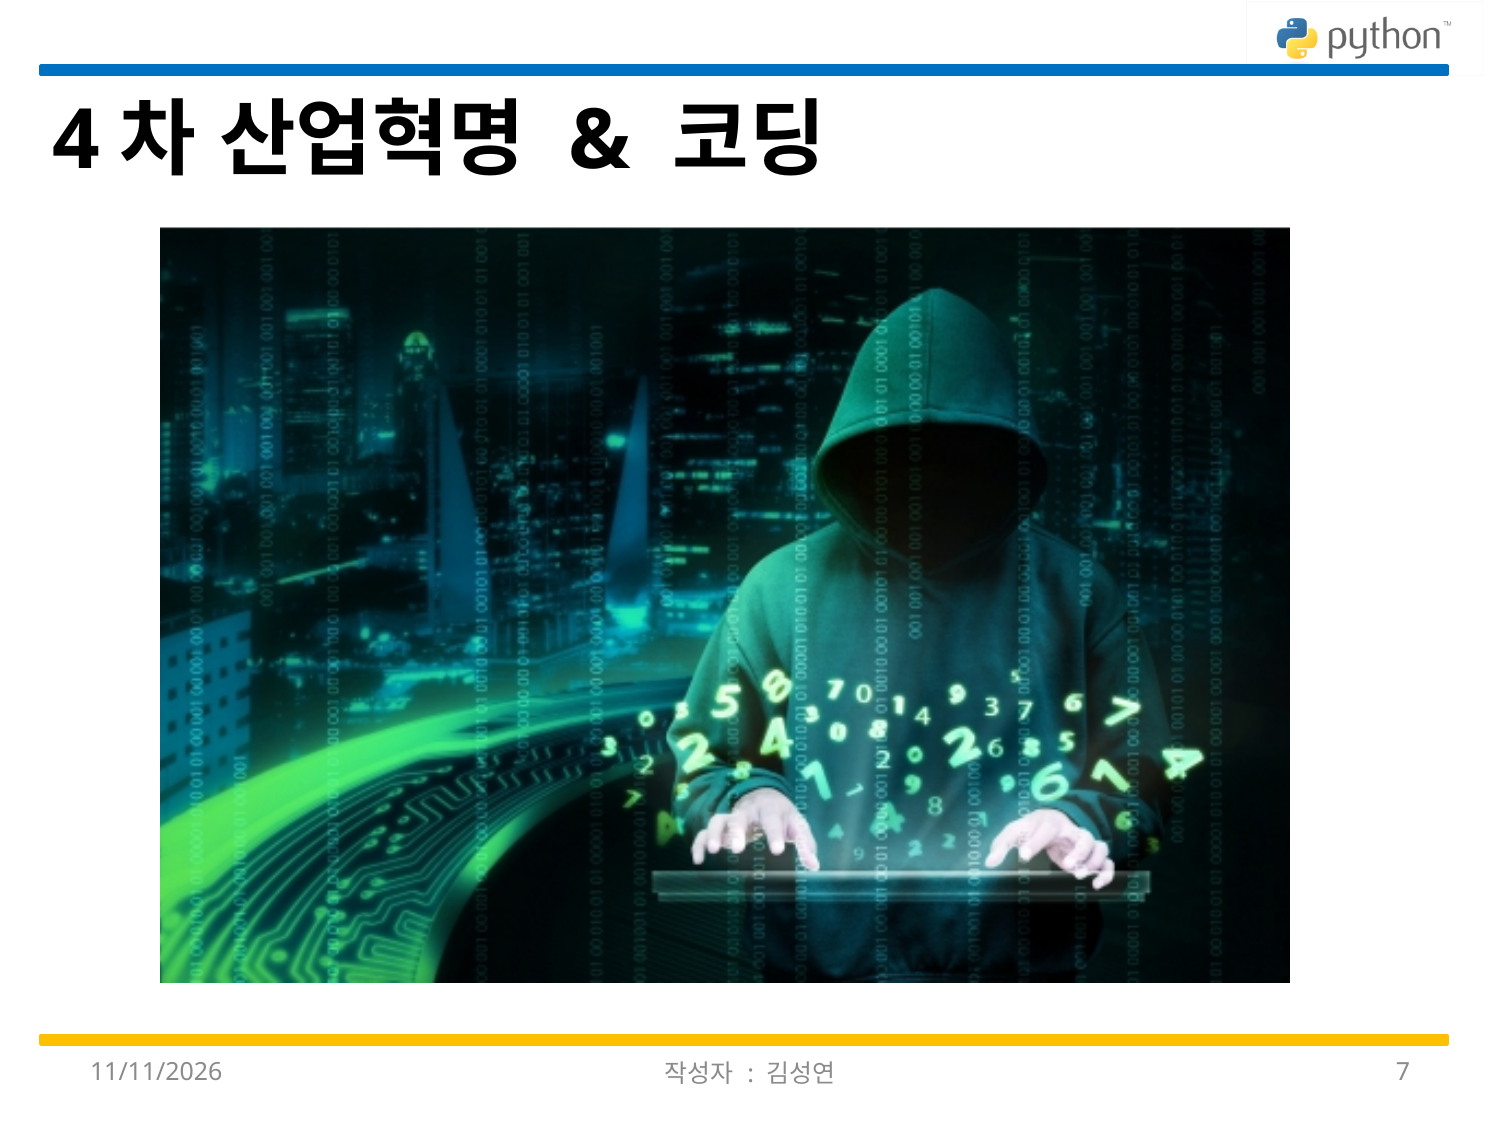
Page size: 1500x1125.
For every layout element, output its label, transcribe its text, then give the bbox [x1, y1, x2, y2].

text_box 4차 산업혁명 & 코딩 [37, 78, 1243, 193]
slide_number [75, 1042, 425, 1103]
picture [160, 226, 1291, 983]
picture [218, 697, 228, 704]
slide_number 7 [1074, 1042, 1425, 1103]
picture [168, 687, 177, 702]
footer 작성자 : 김성연 [512, 1042, 988, 1103]
picture [1246, 1, 1483, 76]
